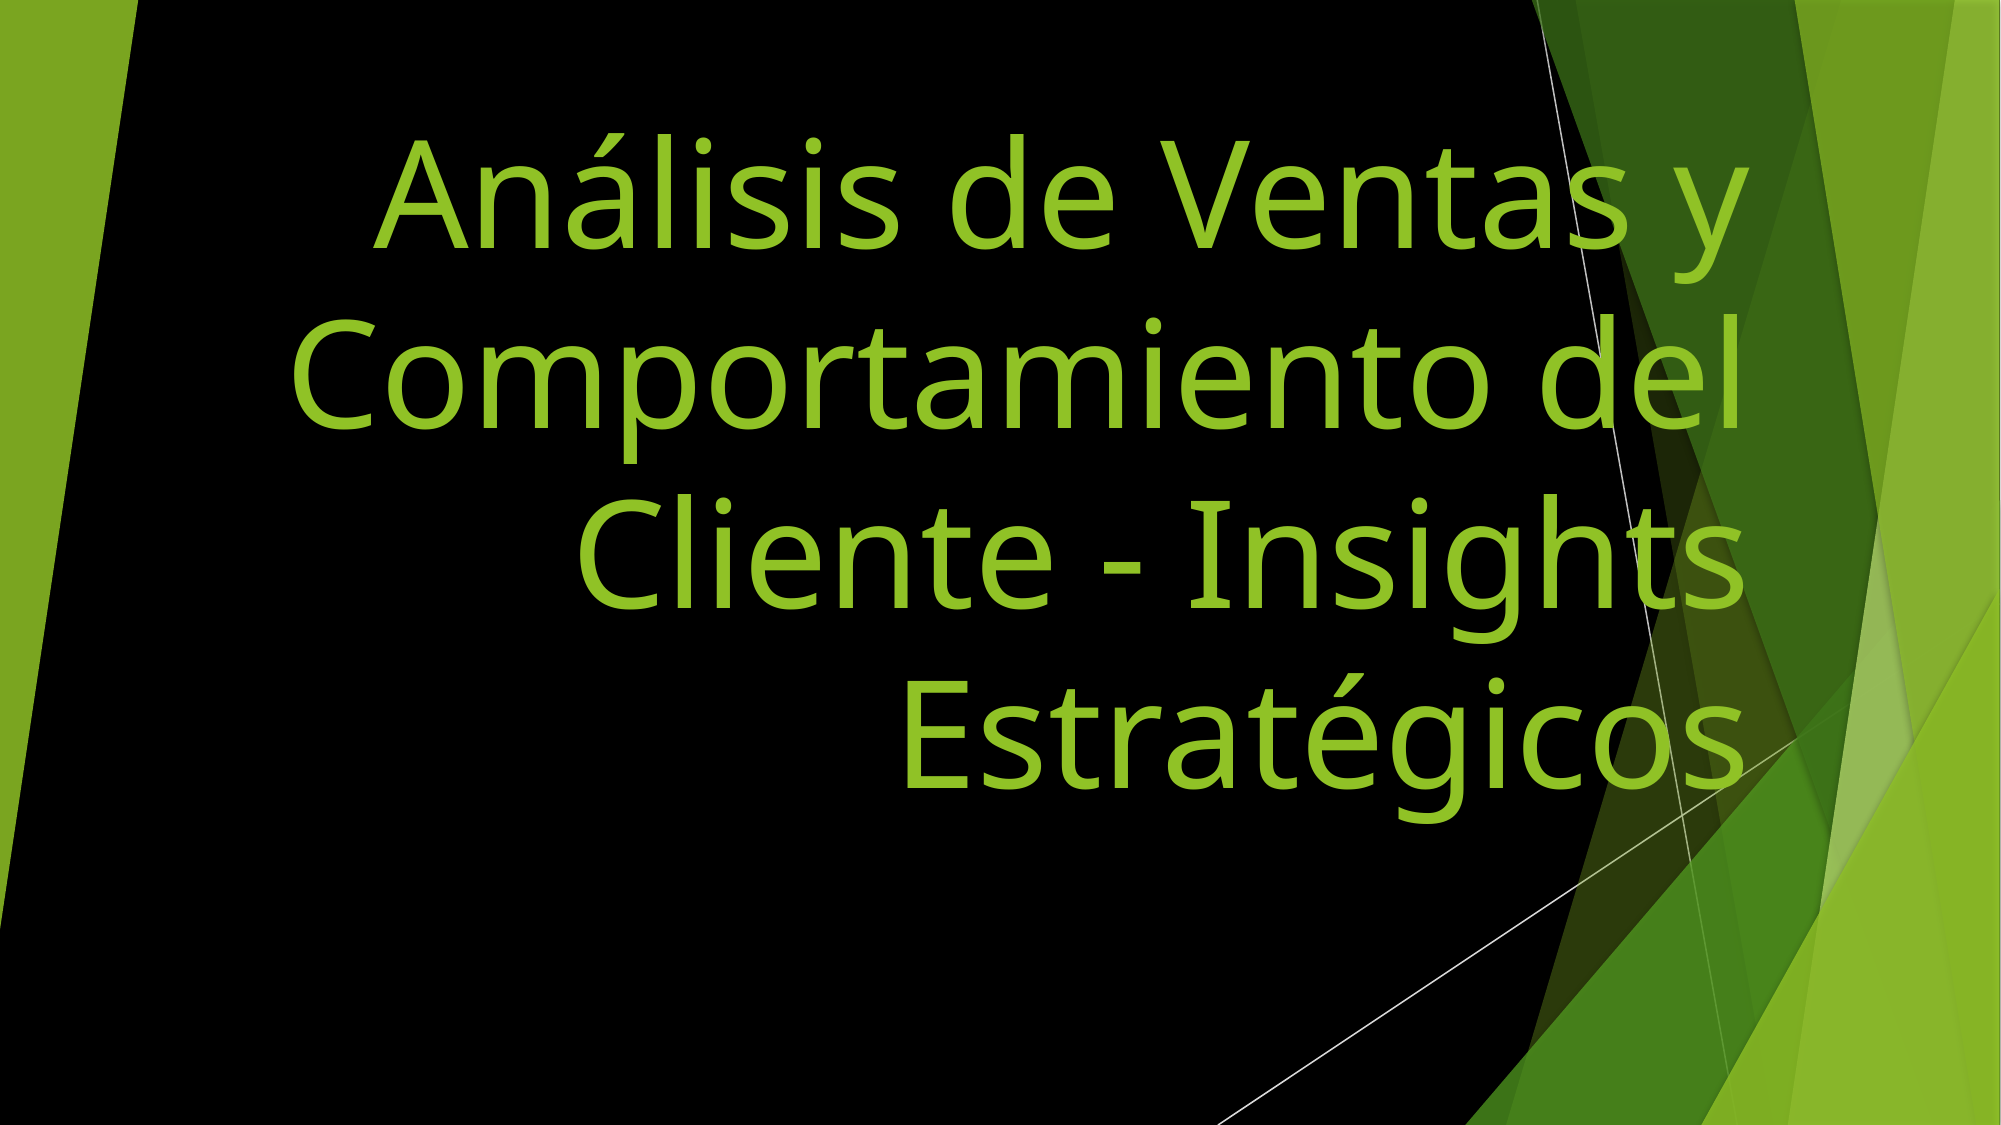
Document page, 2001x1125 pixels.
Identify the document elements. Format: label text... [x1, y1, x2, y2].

title Análisis de Ventas y Comportamiento del Cliente - Insights Estratégicos [63, 81, 1766, 827]
